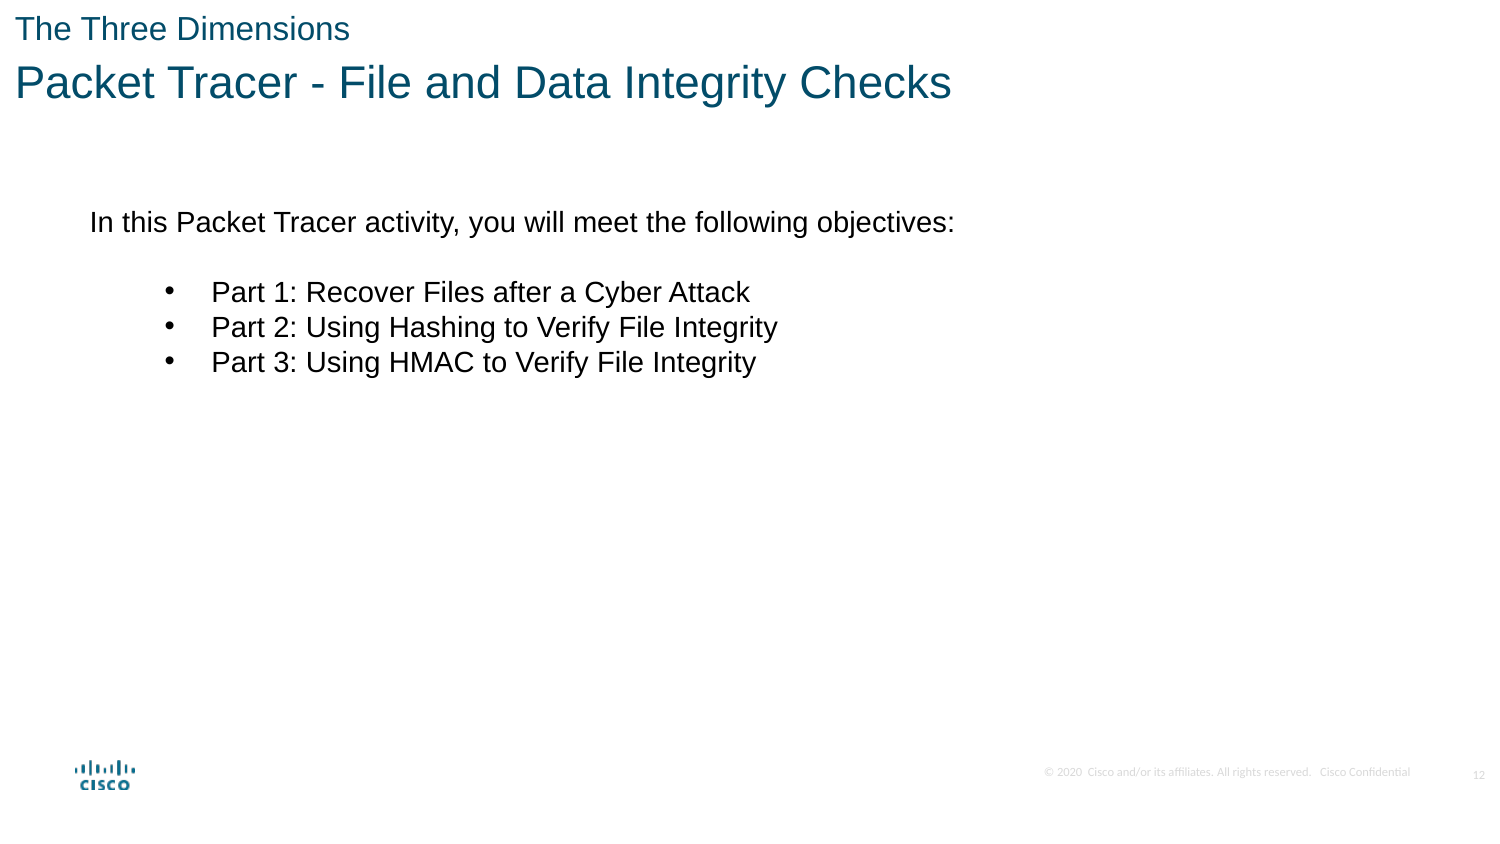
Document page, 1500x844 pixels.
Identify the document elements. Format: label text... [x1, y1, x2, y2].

slide_number 12 [1425, 759, 1500, 797]
picture [75, 759, 135, 790]
list The Three Dimensions [0, 0, 1500, 45]
text_box In this Packet Tracer activity, you will meet the following objectives: Part 1: Recover Files after a Cyber Attack Part 2: Using Hashing to Verify File Integrity Part 3: Using HMAC to Verify File Integrity [74, 195, 1425, 392]
list Packet Tracer - File and Data Integrity Checks [0, 45, 1500, 132]
